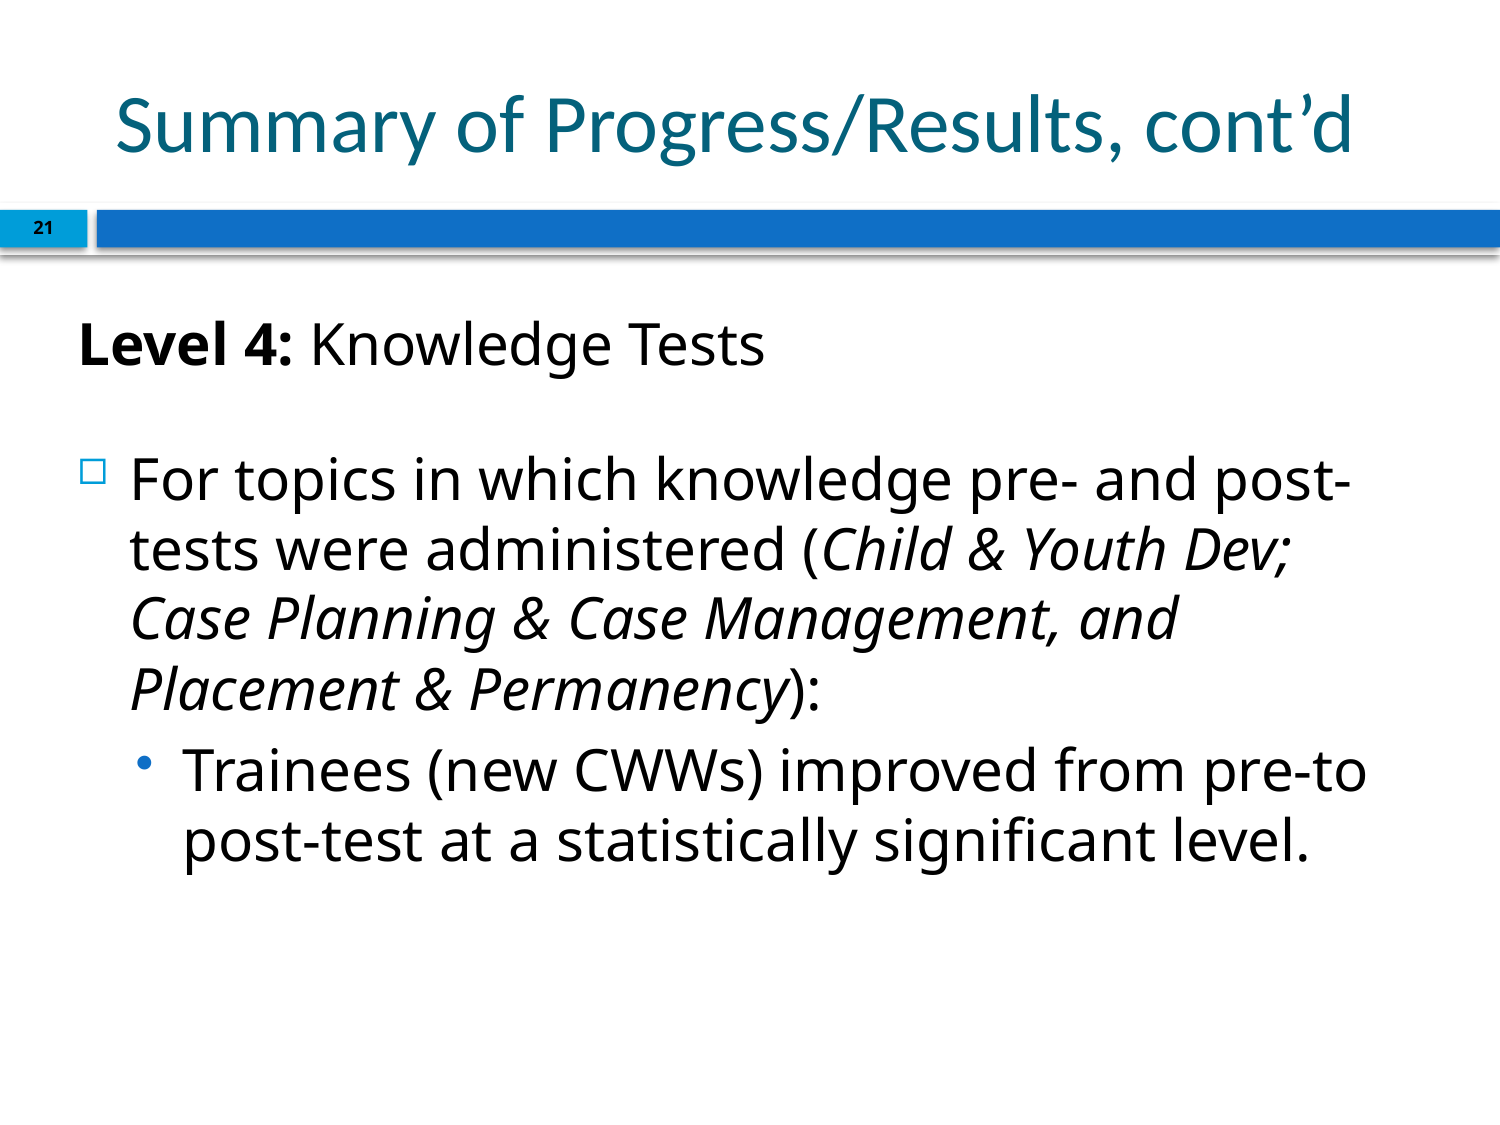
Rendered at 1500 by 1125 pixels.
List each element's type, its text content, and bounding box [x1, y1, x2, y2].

slide_number 21 [0, 208, 88, 249]
list Level 4: Knowledge Tests For topics in which knowledge pre- and post-tests were administered (Child & Youth Dev; Case Planning & Case Management, and Placement & Permanency): Trainees (new CWWs) improved from pre-to post-test at a statistically significant level. [62, 299, 1413, 1063]
title Summary of Progress/Results, cont’d [100, 37, 1439, 201]
